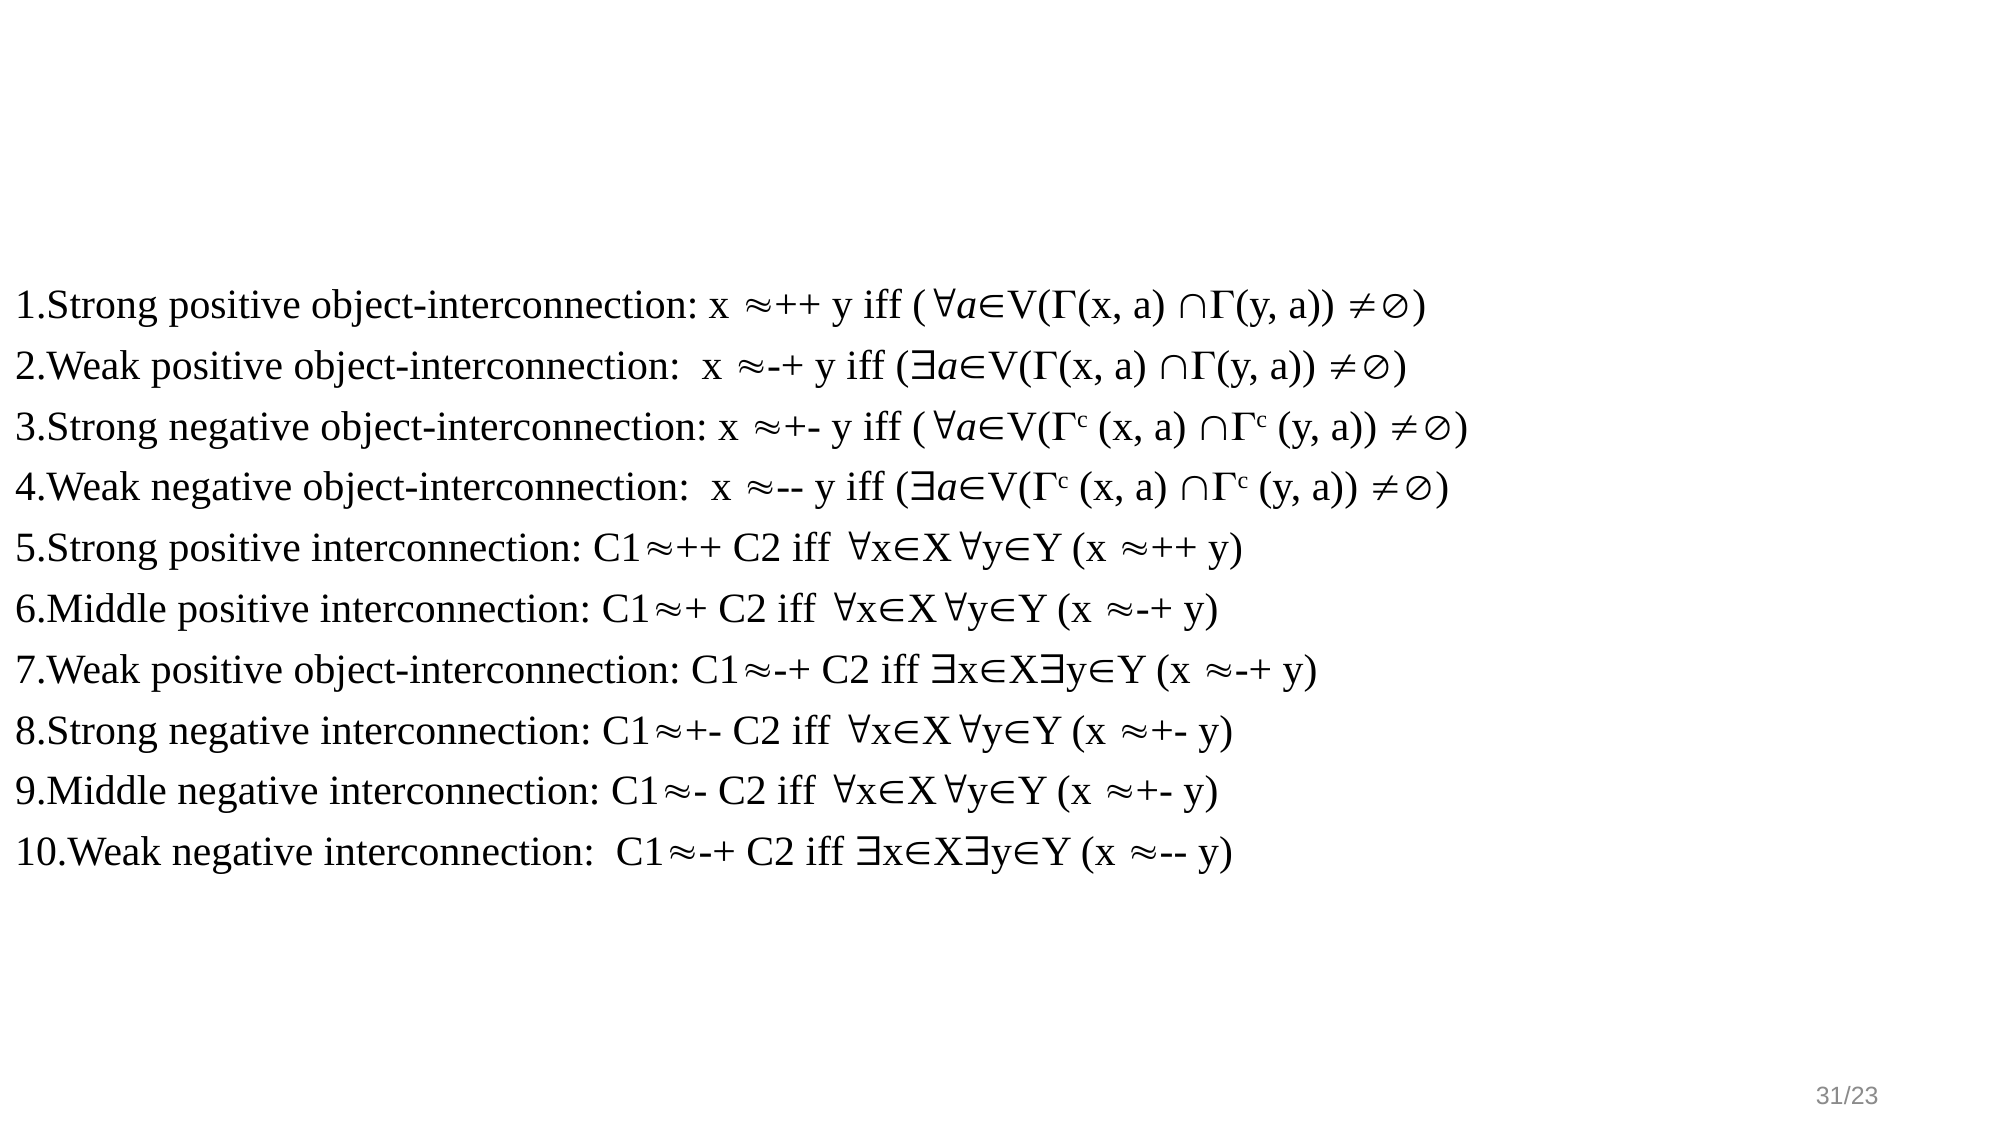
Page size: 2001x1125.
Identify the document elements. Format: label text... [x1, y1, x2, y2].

list 1.Strong positive object-interconnection: x ++ y iff (aV((x, a) (y, a)) ) 2.Weak positive object-interconnection: x -+ y iff (aV((x, a) (y, a)) ) 3.Strong negative object-interconnection: x +- y iff (aV(c (x, a) c (y, a)) ) 4.Weak negative object-interconnection: x -- y iff (aV(c (x, a) c (y, a)) ) 5.Strong positive interconnection: C1++ C2 iff xXyY (x ++ y) 6.Middle positive interconnection: C1+ C2 iff xXyY (x -+ y) 7.Weak positive object-interconnection: C1-+ C2 iff xXyY (x -+ y) 8.Strong negative interconnection: C1+- C2 iff xXyY (x +- y) 9.Middle negative interconnection: C1- C2 iff xXyY (x +- y) 10.Weak negative interconnection: C1-+ C2 iff xXyY (x -- y) [0, 278, 1946, 917]
slide_number 31/23 [1443, 1065, 1894, 1125]
